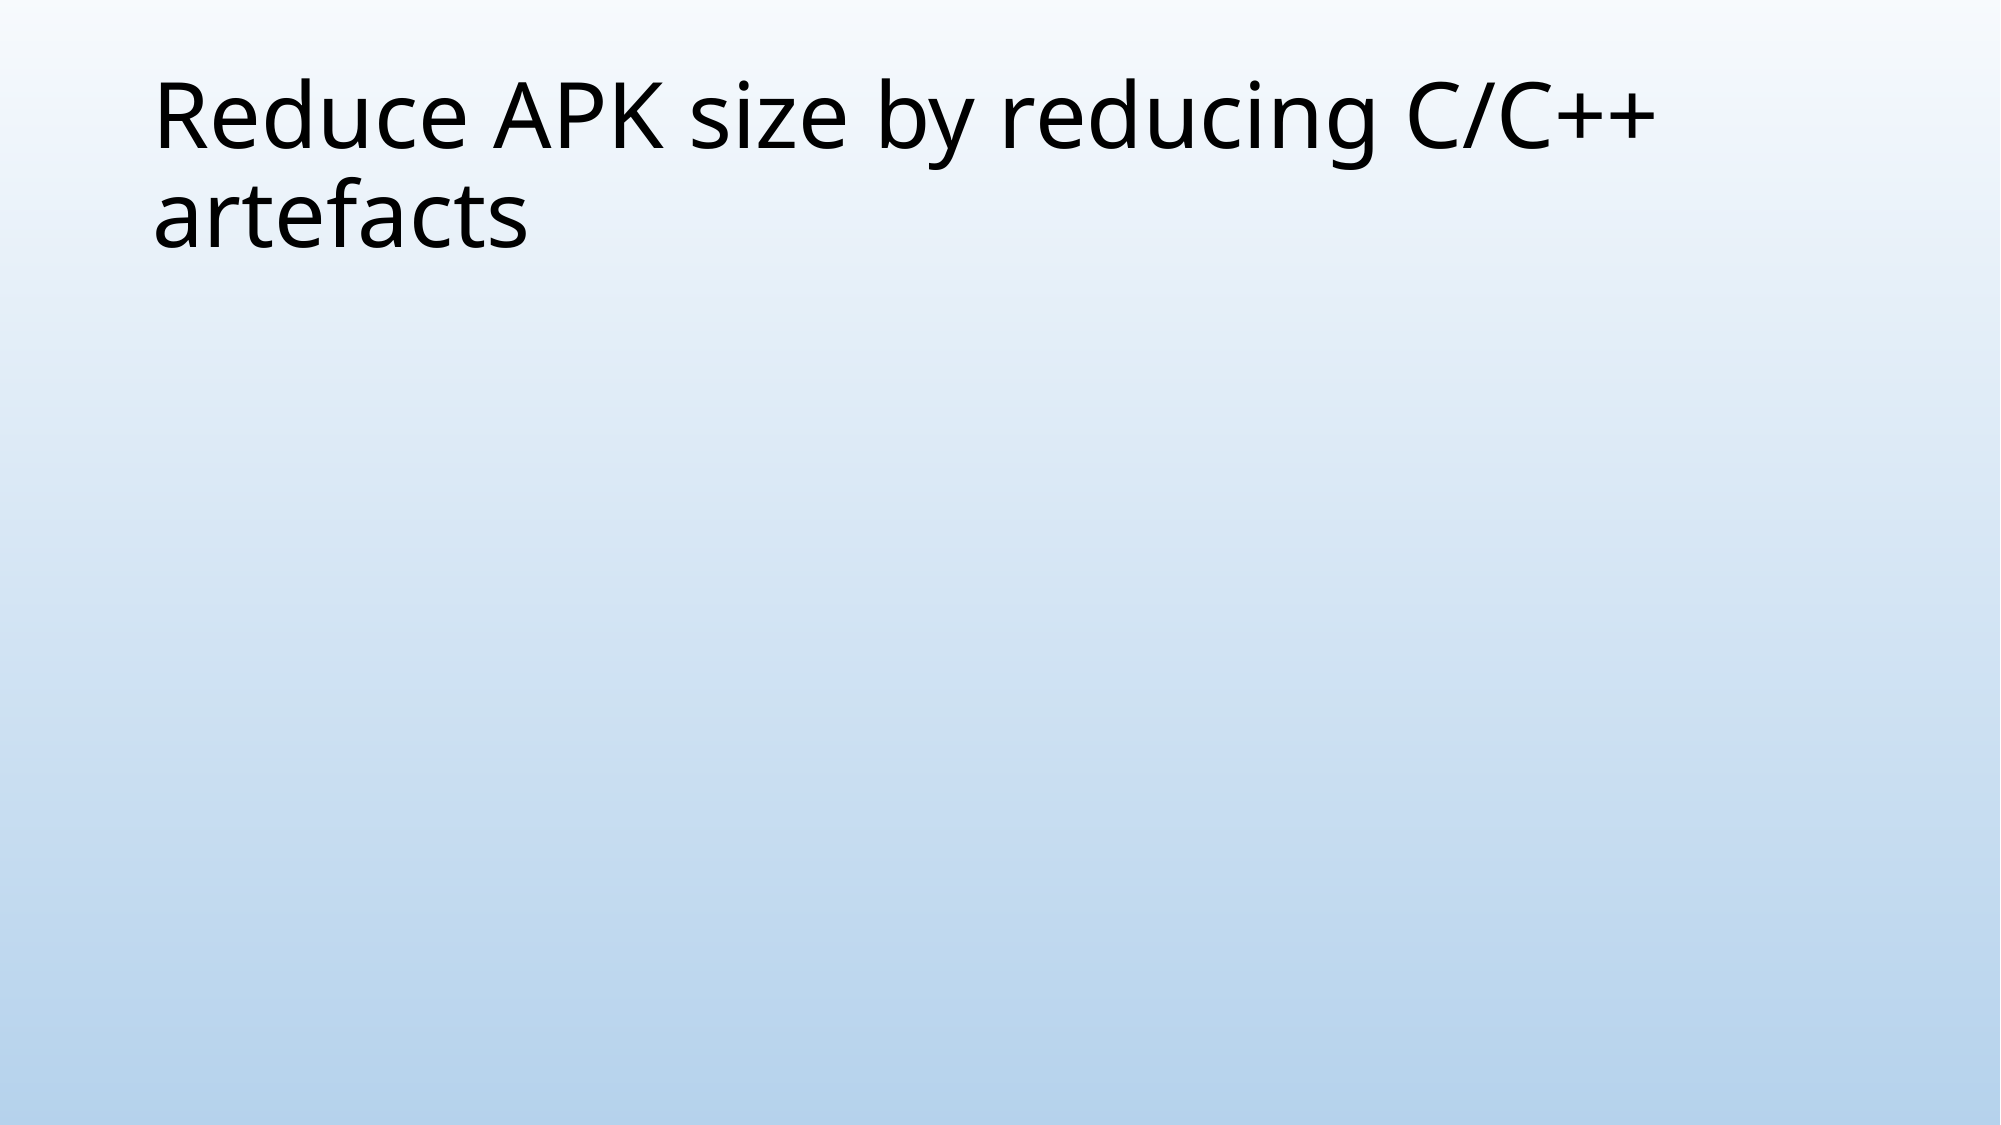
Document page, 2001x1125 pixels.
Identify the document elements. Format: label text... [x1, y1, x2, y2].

title Reduce APK size by reducing C/C++ artefacts [137, 59, 1863, 278]
